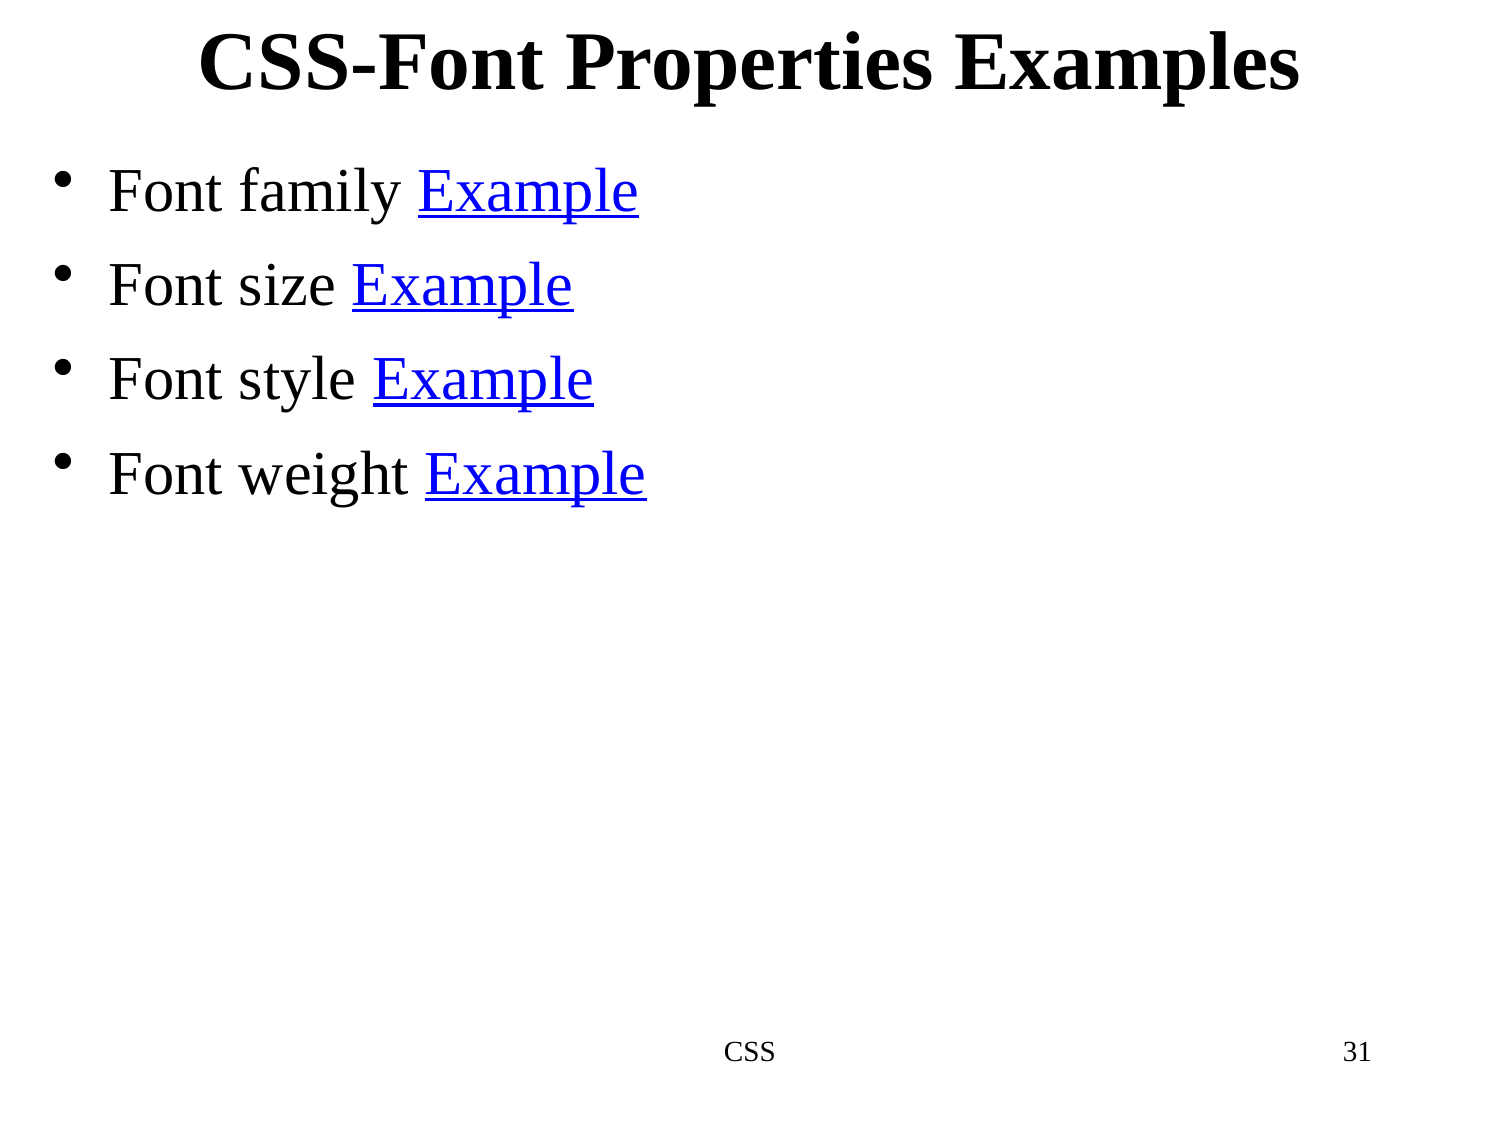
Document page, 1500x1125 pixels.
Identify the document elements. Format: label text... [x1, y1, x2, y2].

slide_number 31 [1074, 1024, 1388, 1101]
list Font family Example Font size Example Font style Example Font weight Example [37, 137, 1463, 1001]
title CSS-Font Properties Examples [112, 0, 1388, 137]
footer CSS [512, 1024, 988, 1101]
